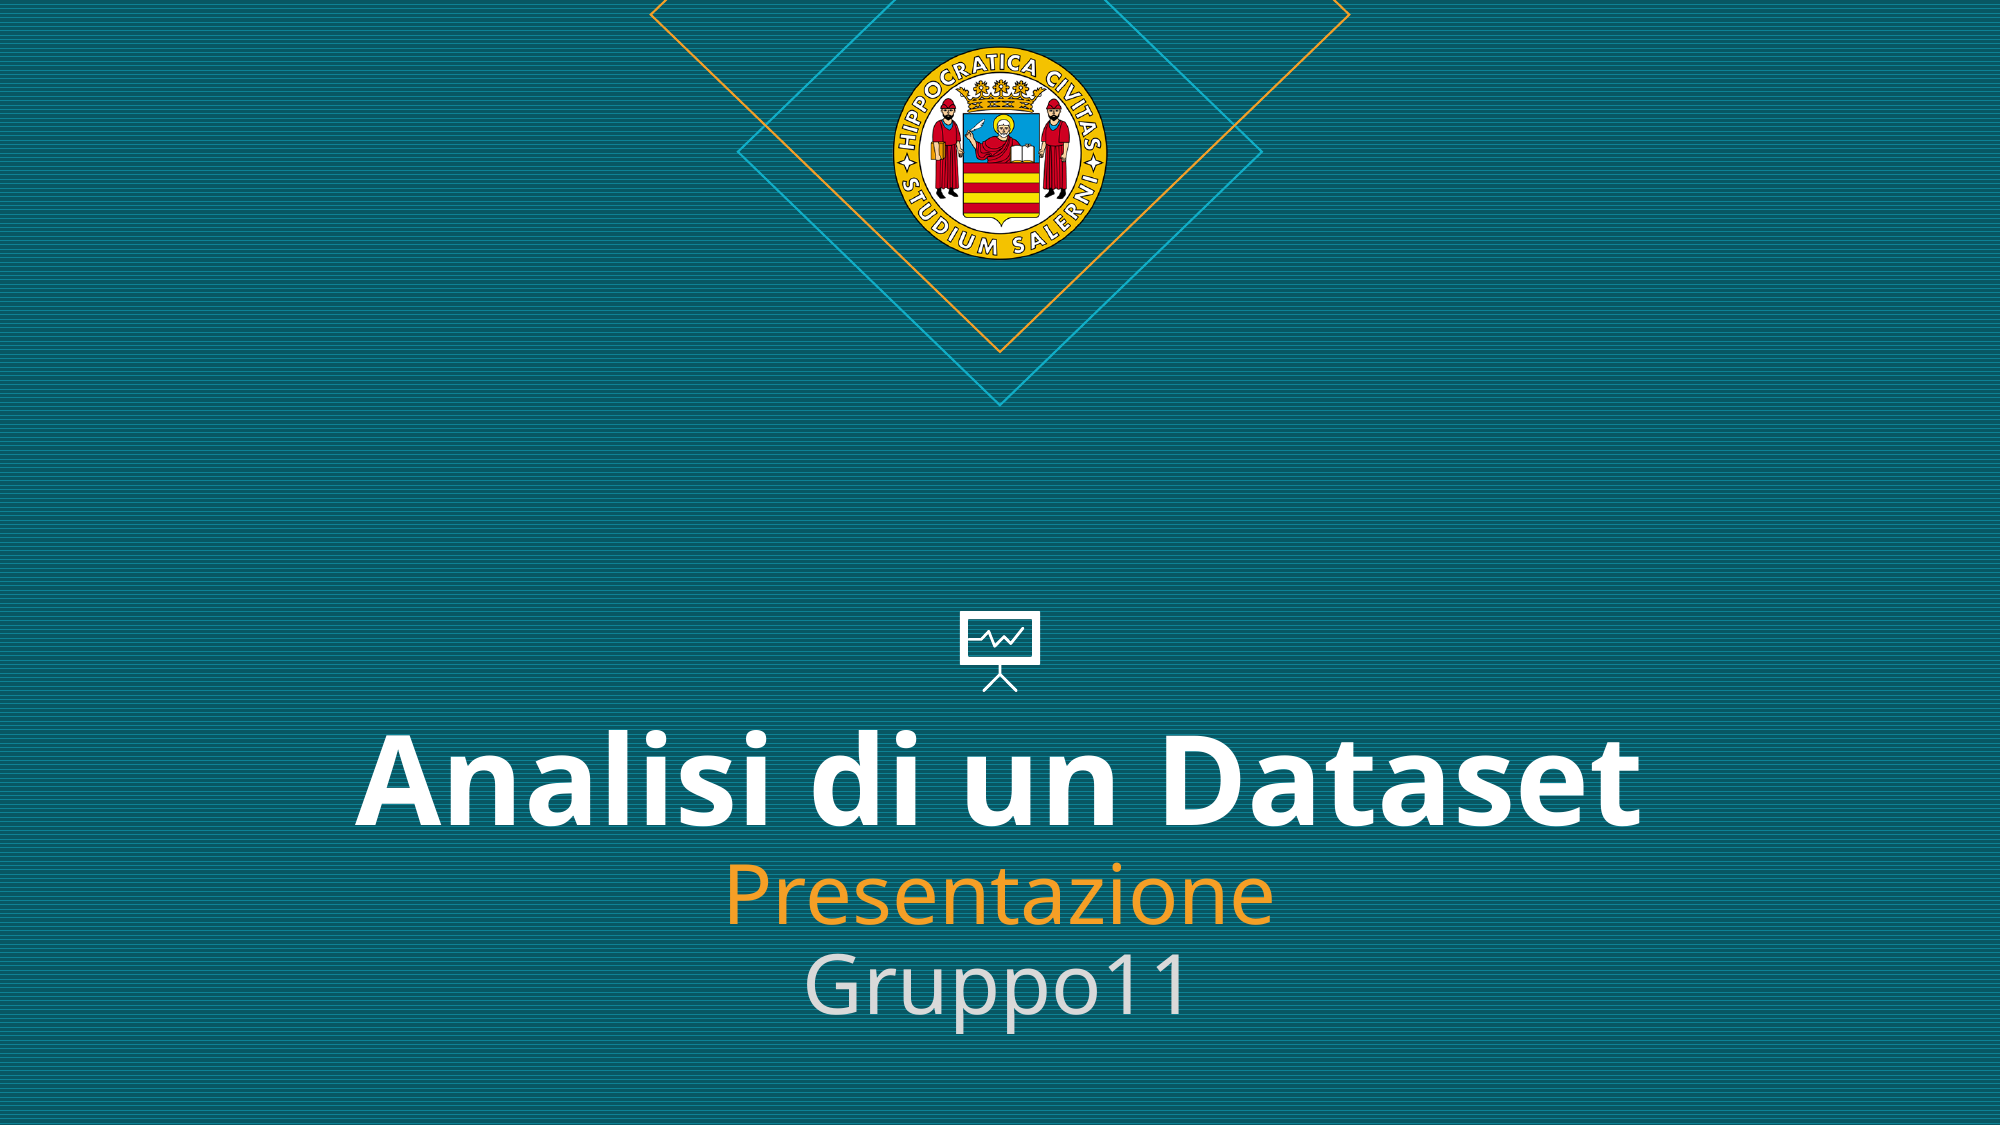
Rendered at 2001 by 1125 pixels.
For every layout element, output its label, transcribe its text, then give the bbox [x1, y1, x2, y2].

picture [887, 40, 1112, 264]
text_box [649, 0, 1351, 246]
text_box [959, 611, 1041, 692]
text_box [736, 126, 1264, 407]
title Analisi di un Dataset Presentazione Gruppo11 [249, 717, 1750, 1033]
text_box [907, 264, 1093, 354]
